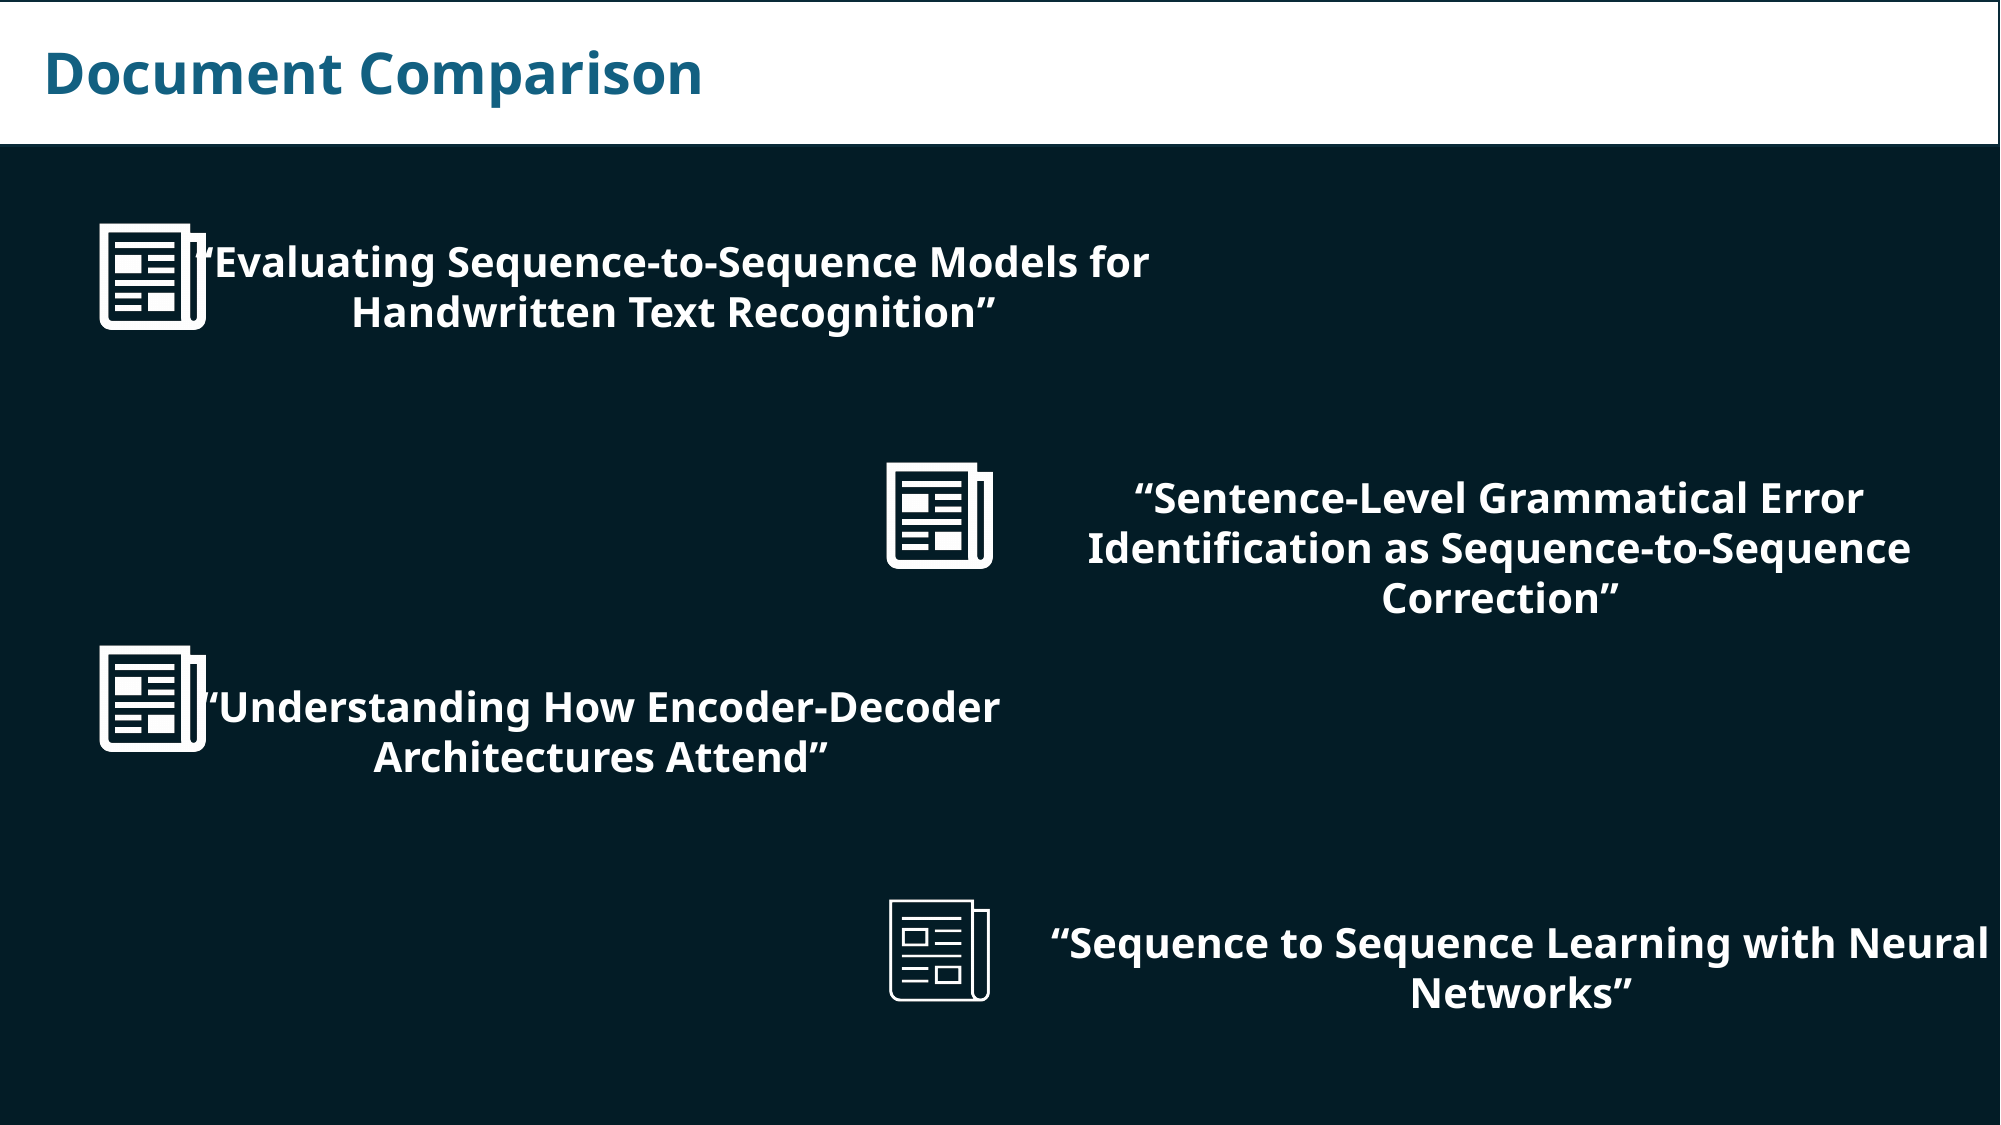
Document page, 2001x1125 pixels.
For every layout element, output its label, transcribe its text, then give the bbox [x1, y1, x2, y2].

text_box “Sentence-Level Grammatical Error Identification as Sequence-to-Sequence Correction” [999, 464, 2000, 680]
text_box [0, 0, 2000, 147]
text_box “Understanding How Encoder-Decoder Architectures Attend” [100, 673, 1101, 789]
picture [863, 874, 1015, 1026]
picture [76, 622, 228, 774]
picture [76, 201, 228, 353]
title Document Comparison [28, 37, 1173, 115]
picture [863, 439, 1015, 591]
text_box “Sequence to Sequence Learning with Neural Networks” [980, 909, 2000, 1074]
text_box “Evaluating Sequence-to-Sequence Models for Handwritten Text Recognition” [228, 228, 1173, 344]
